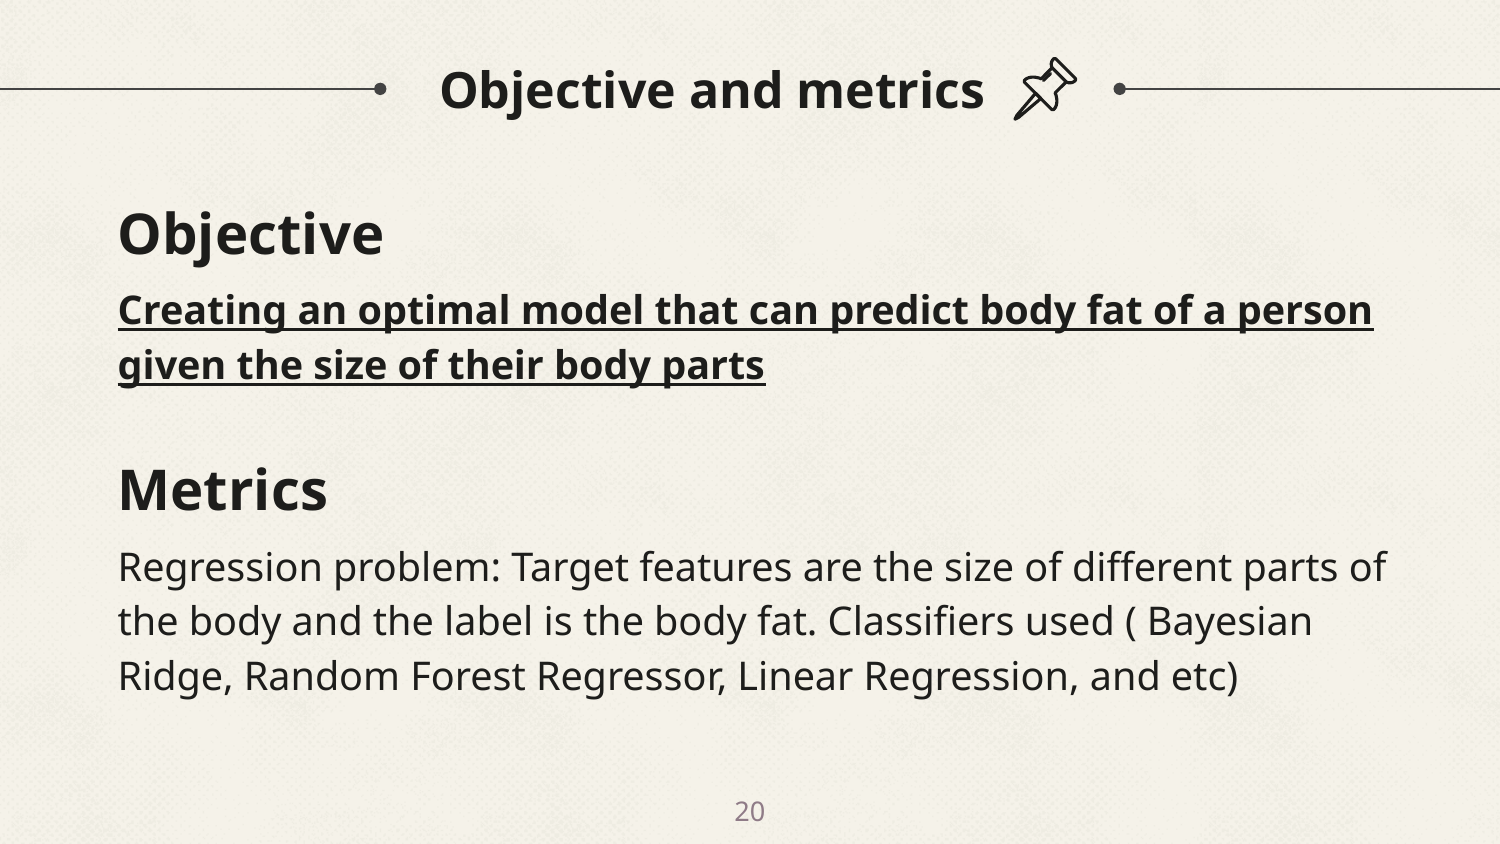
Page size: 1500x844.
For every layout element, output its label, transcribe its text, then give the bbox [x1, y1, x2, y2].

title Objective and metrics [342, 18, 1083, 160]
picture [0, 0, 1500, 844]
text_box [1014, 58, 1076, 120]
slide_number ‹#› [705, 779, 795, 844]
list Objective Creating an optimal model that can predict body fat of a person given the size of their body parts Metrics Regression problem: Target features are the size of different parts of the body and the label is the body fat. Classifiers used ( Bayesian Ridge, Random Forest Regressor, Linear Regression, and etc) [102, 183, 1404, 710]
